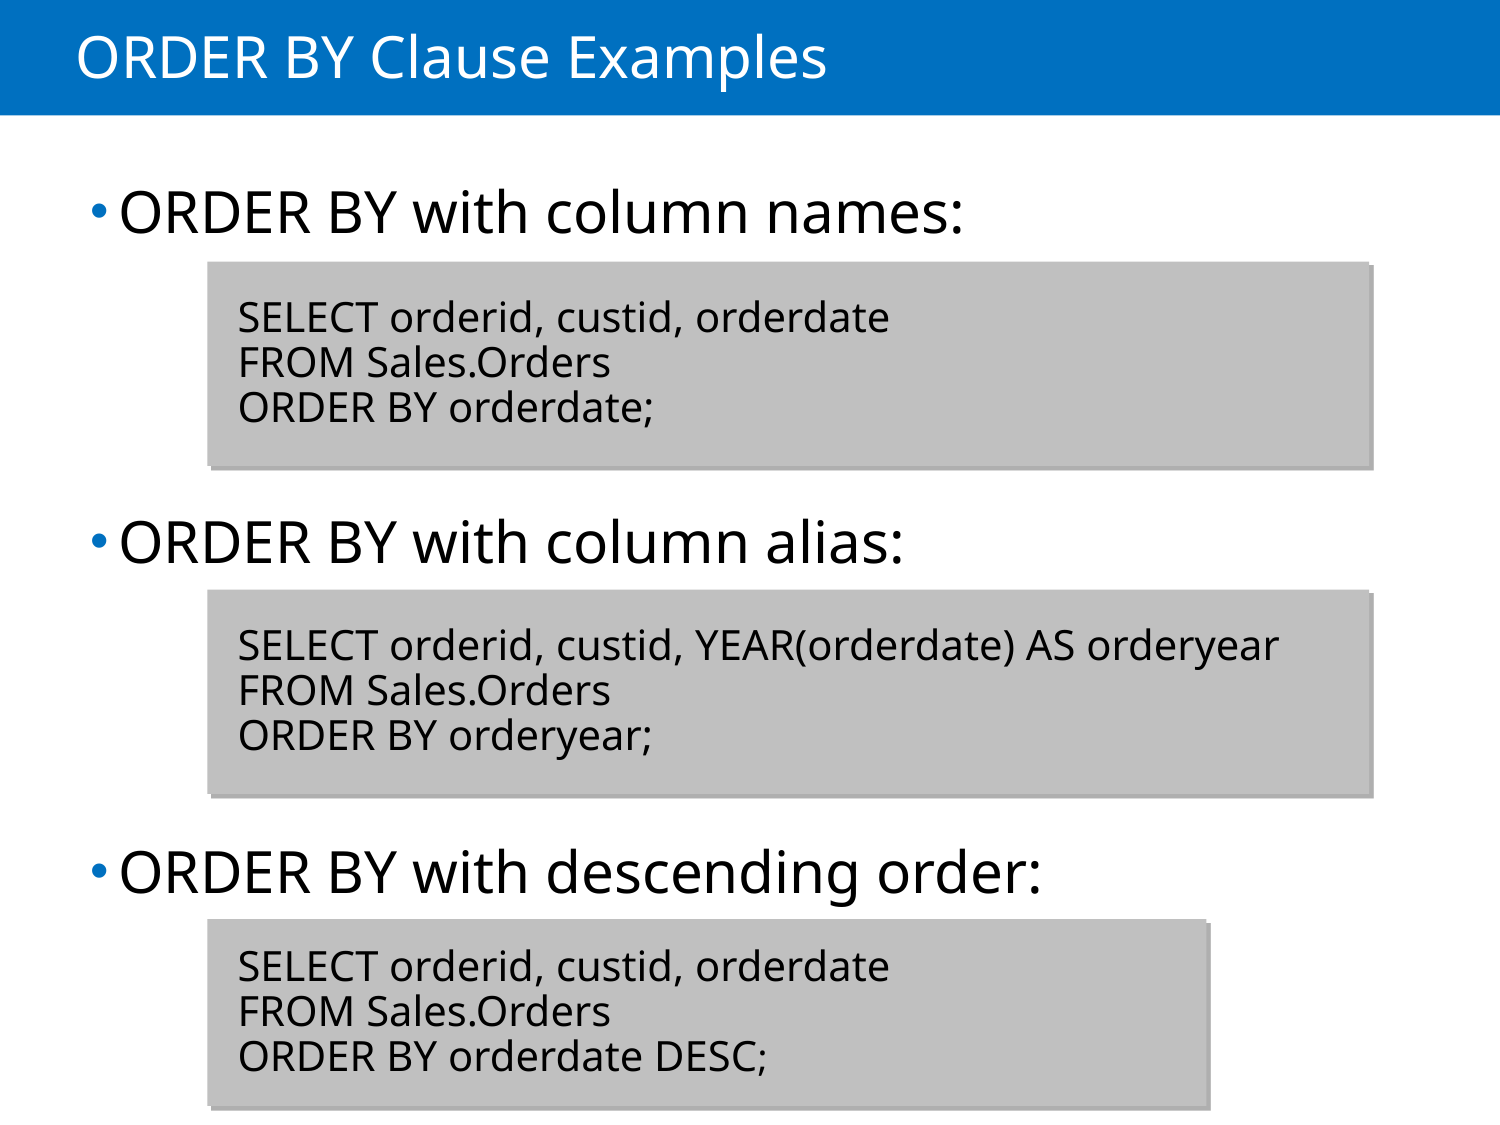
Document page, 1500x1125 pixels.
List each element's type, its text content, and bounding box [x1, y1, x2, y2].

text_box ORDER BY with column names: ORDER BY with column alias: ORDER BY with descending order: [75, 167, 1408, 1125]
title ORDER BY Clause Examples [75, 0, 1351, 122]
text_box SELECT orderid, custid, YEAR(orderdate) AS orderyear FROM Sales.Orders ORDER BY orderyear; [207, 589, 1370, 794]
text_box SELECT orderid, custid, orderdate FROM Sales.Orders ORDER BY orderdate DESC; [207, 919, 1207, 1106]
text_box SELECT orderid, custid, orderdate FROM Sales.Orders ORDER BY orderdate; [207, 261, 1370, 466]
